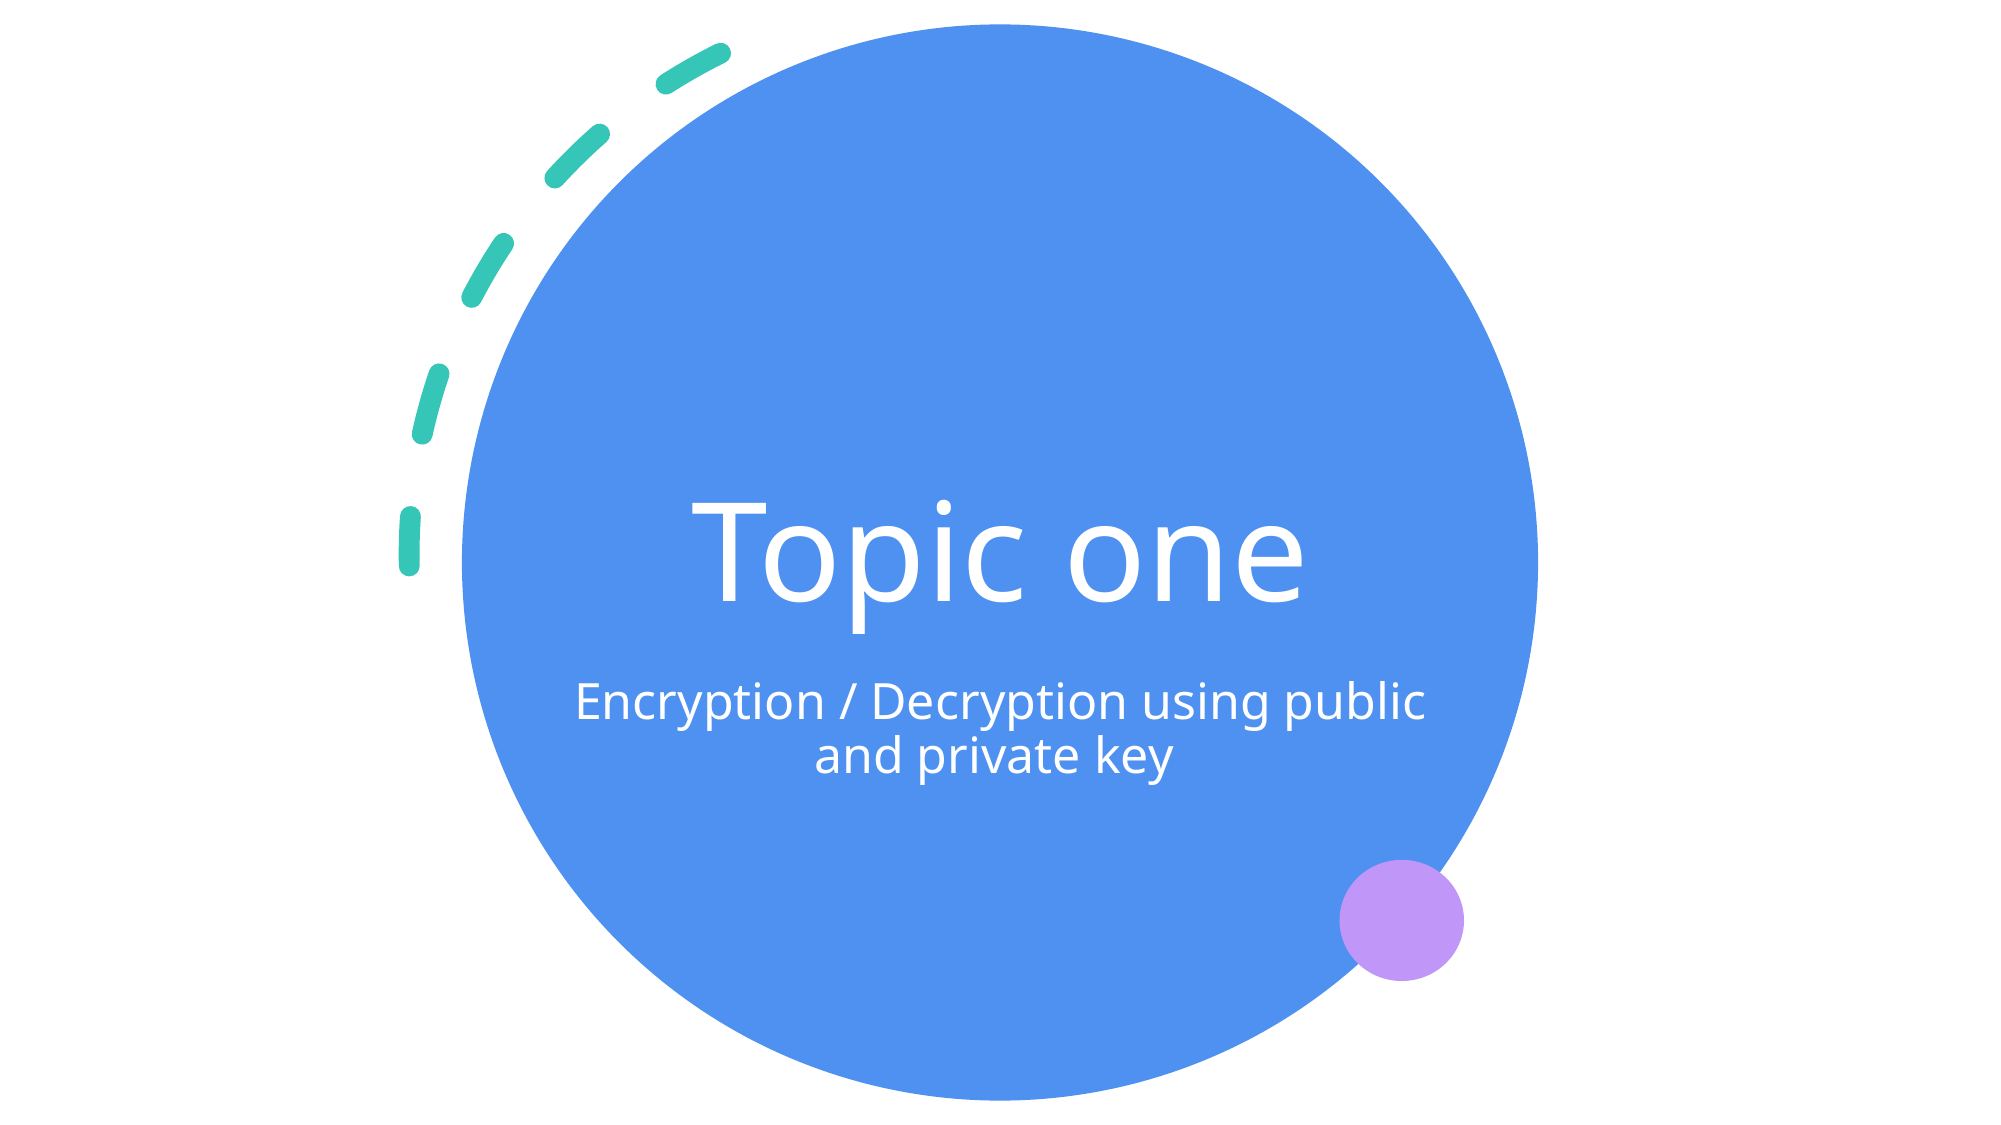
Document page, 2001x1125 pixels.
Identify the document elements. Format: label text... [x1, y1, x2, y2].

list Encryption / Decryption using public and private key [544, 668, 1457, 921]
title Topic one [544, 226, 1457, 639]
